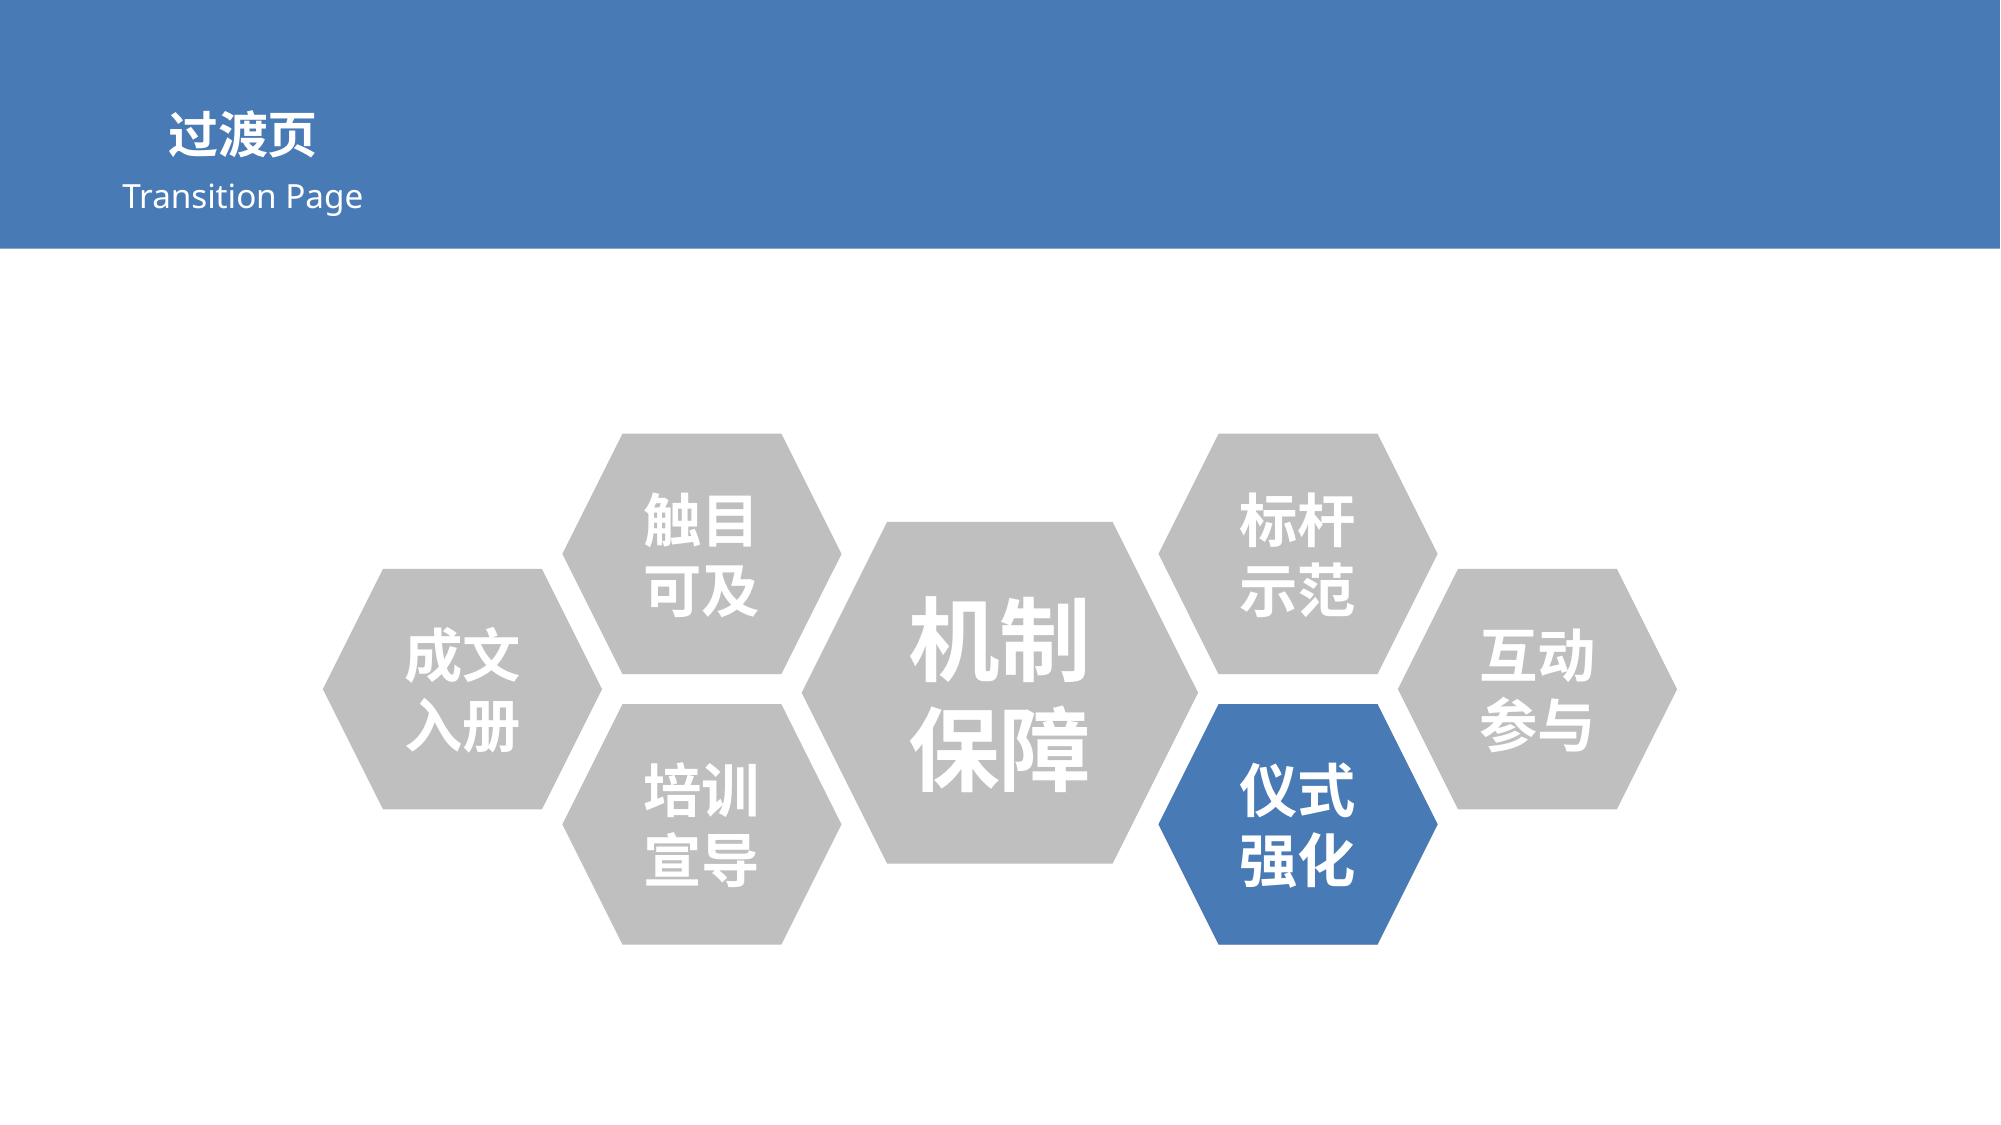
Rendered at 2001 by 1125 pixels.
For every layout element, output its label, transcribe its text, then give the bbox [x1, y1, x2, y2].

text_box 仪式 强化 [1157, 703, 1439, 946]
